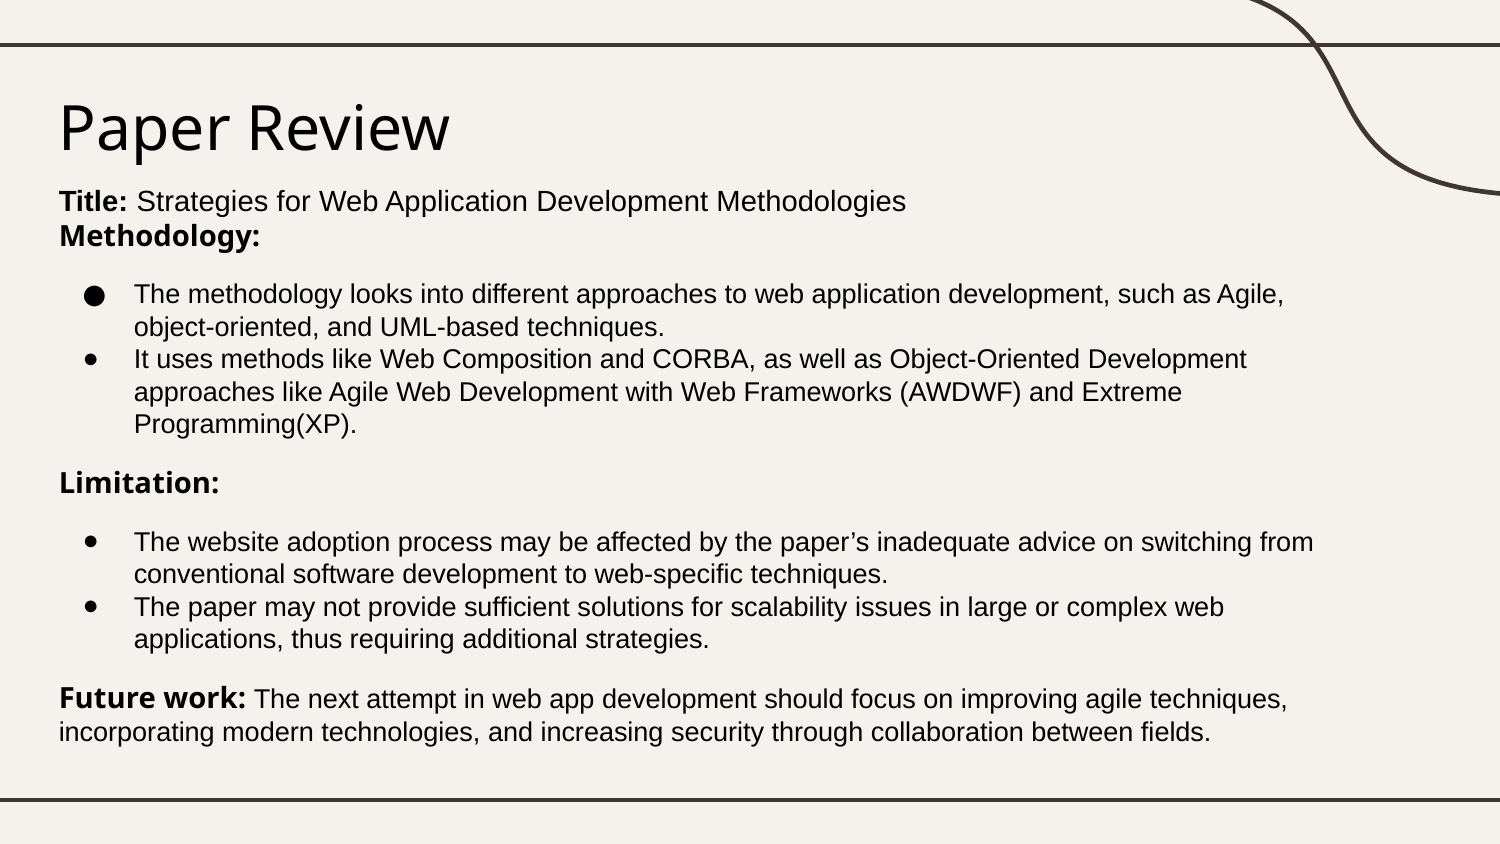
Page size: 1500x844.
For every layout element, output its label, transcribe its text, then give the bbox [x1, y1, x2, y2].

list Title: Strategies for Web Application Development Methodologies Methodology: The methodology looks into different approaches to web application development, such as Agile, object-oriented, and UML-based techniques. It uses methods like Web Composition and CORBA, as well as Object-Oriented Development approaches like Agile Web Development with Web Frameworks (AWDWF) and Extreme Programming(XP). Limitation: The website adoption process may be affected by the paper’s inadequate advice on switching from conventional software development to web-specific techniques. The paper may not provide sufficient solutions for scalability issues in large or complex web applications, thus requiring additional strategies. Future work: The next attempt in web app development should focus on improving agile techniques, incorporating modern technologies, and increasing security through collaboration between fields. [43, 166, 1384, 794]
title Paper Review [43, 72, 817, 166]
